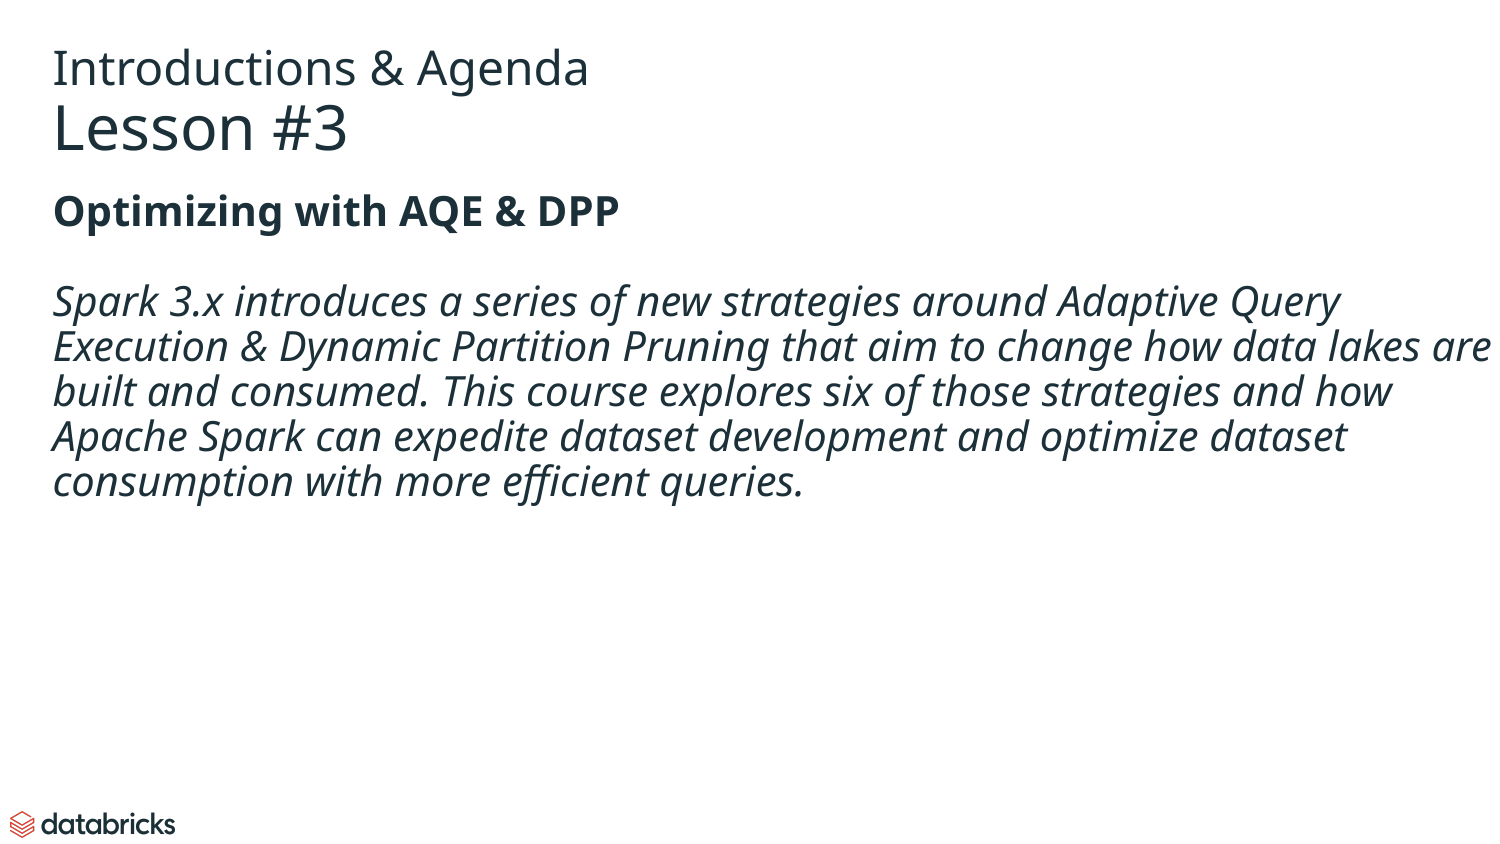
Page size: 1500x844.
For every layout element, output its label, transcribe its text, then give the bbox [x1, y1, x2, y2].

picture [10, 811, 175, 838]
title Introductions & Agenda [0, 37, 1500, 113]
list Optimizing with AQE & DPP Spark 3.x introduces a series of new strategies around Adaptive Query Execution & Dynamic Partition Pruning that aim to change how data lakes are built and consumed. This course explores six of those strategies and how Apache Spark can expedite dataset development and optimize dataset consumption with more efficient queries. [52, 185, 1500, 813]
subtitle Lesson #3 [0, 113, 1500, 163]
